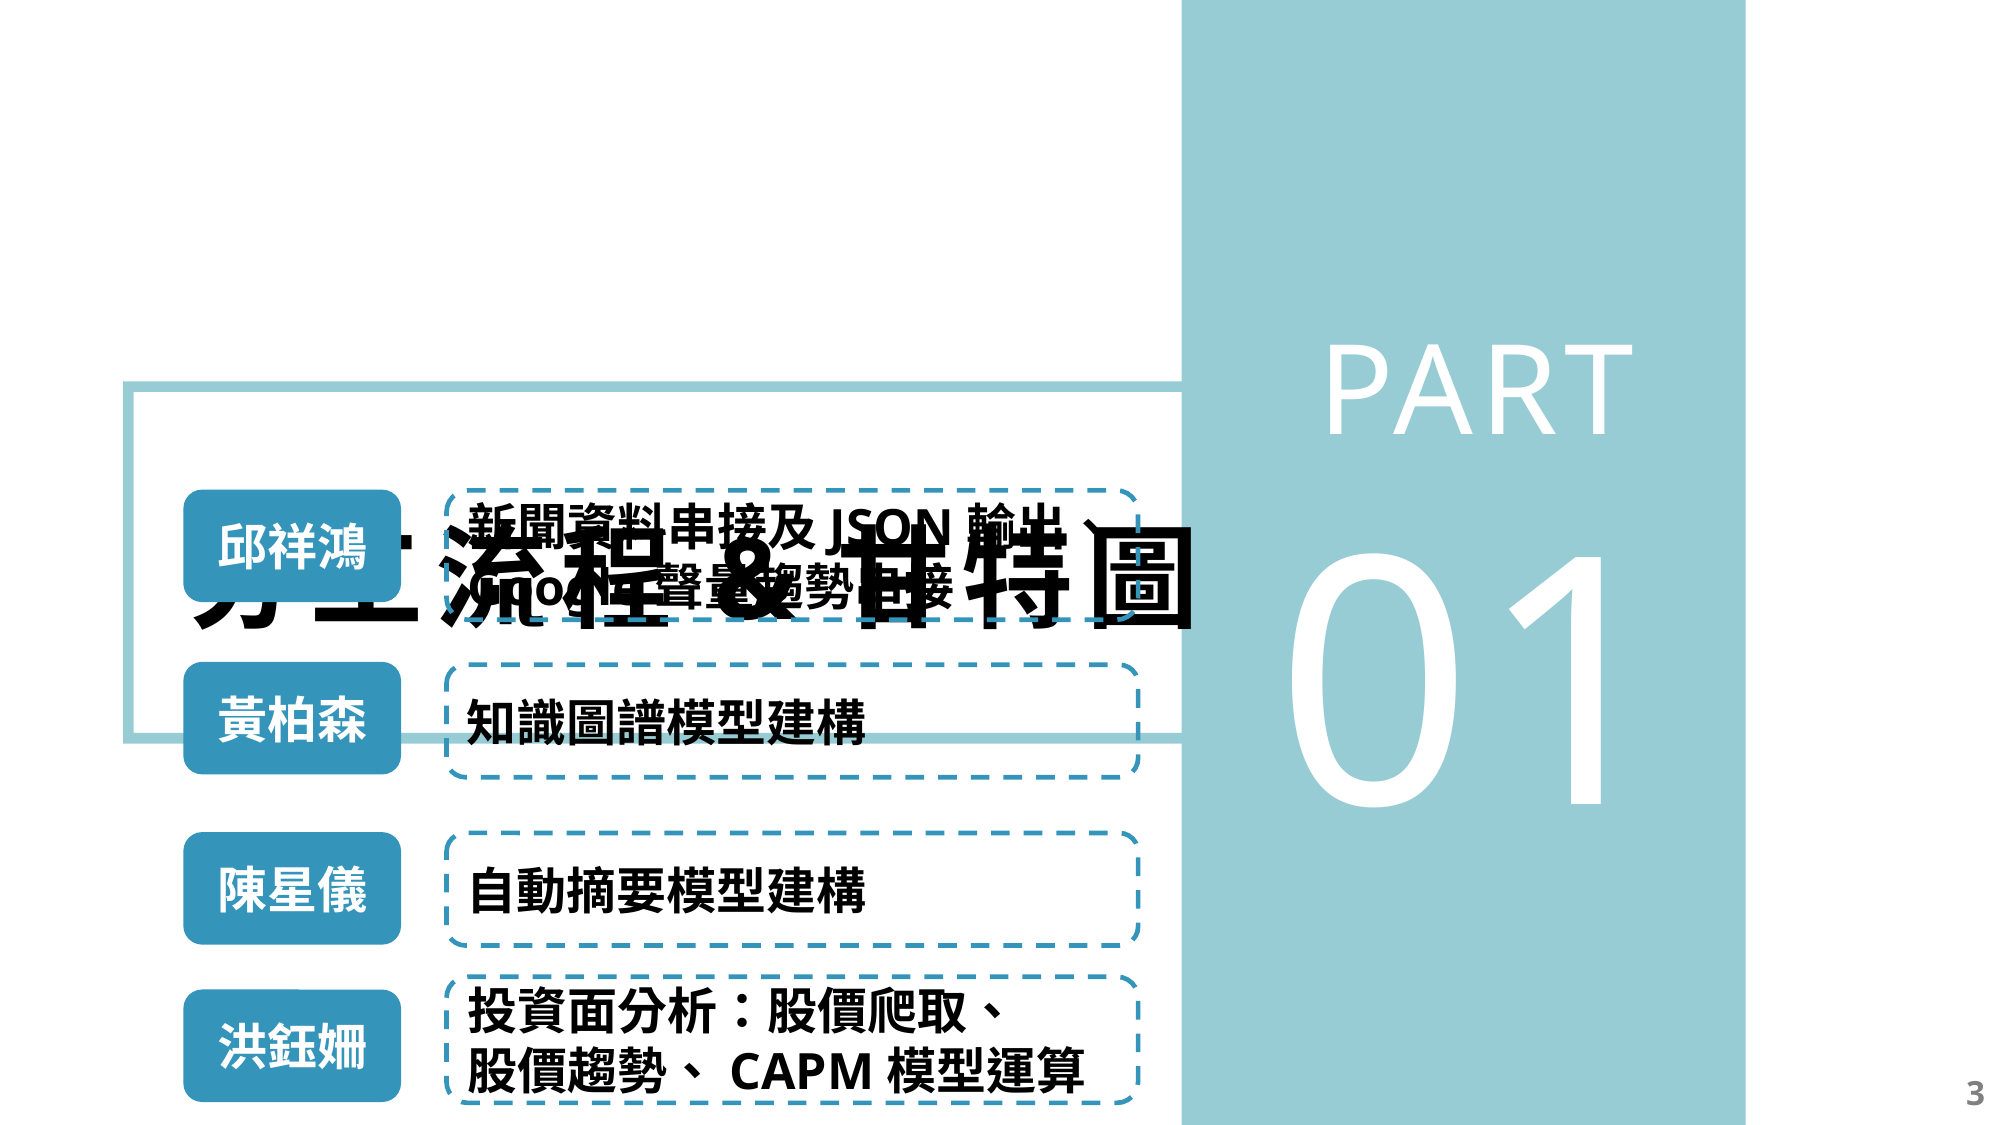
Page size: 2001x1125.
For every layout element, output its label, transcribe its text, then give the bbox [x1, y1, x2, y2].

text_box 3 [1549, 1065, 2000, 1125]
text_box PART 01 [1260, 301, 1692, 882]
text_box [122, 381, 1250, 744]
text_box [1181, 0, 1747, 1125]
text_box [183, 489, 1139, 1103]
